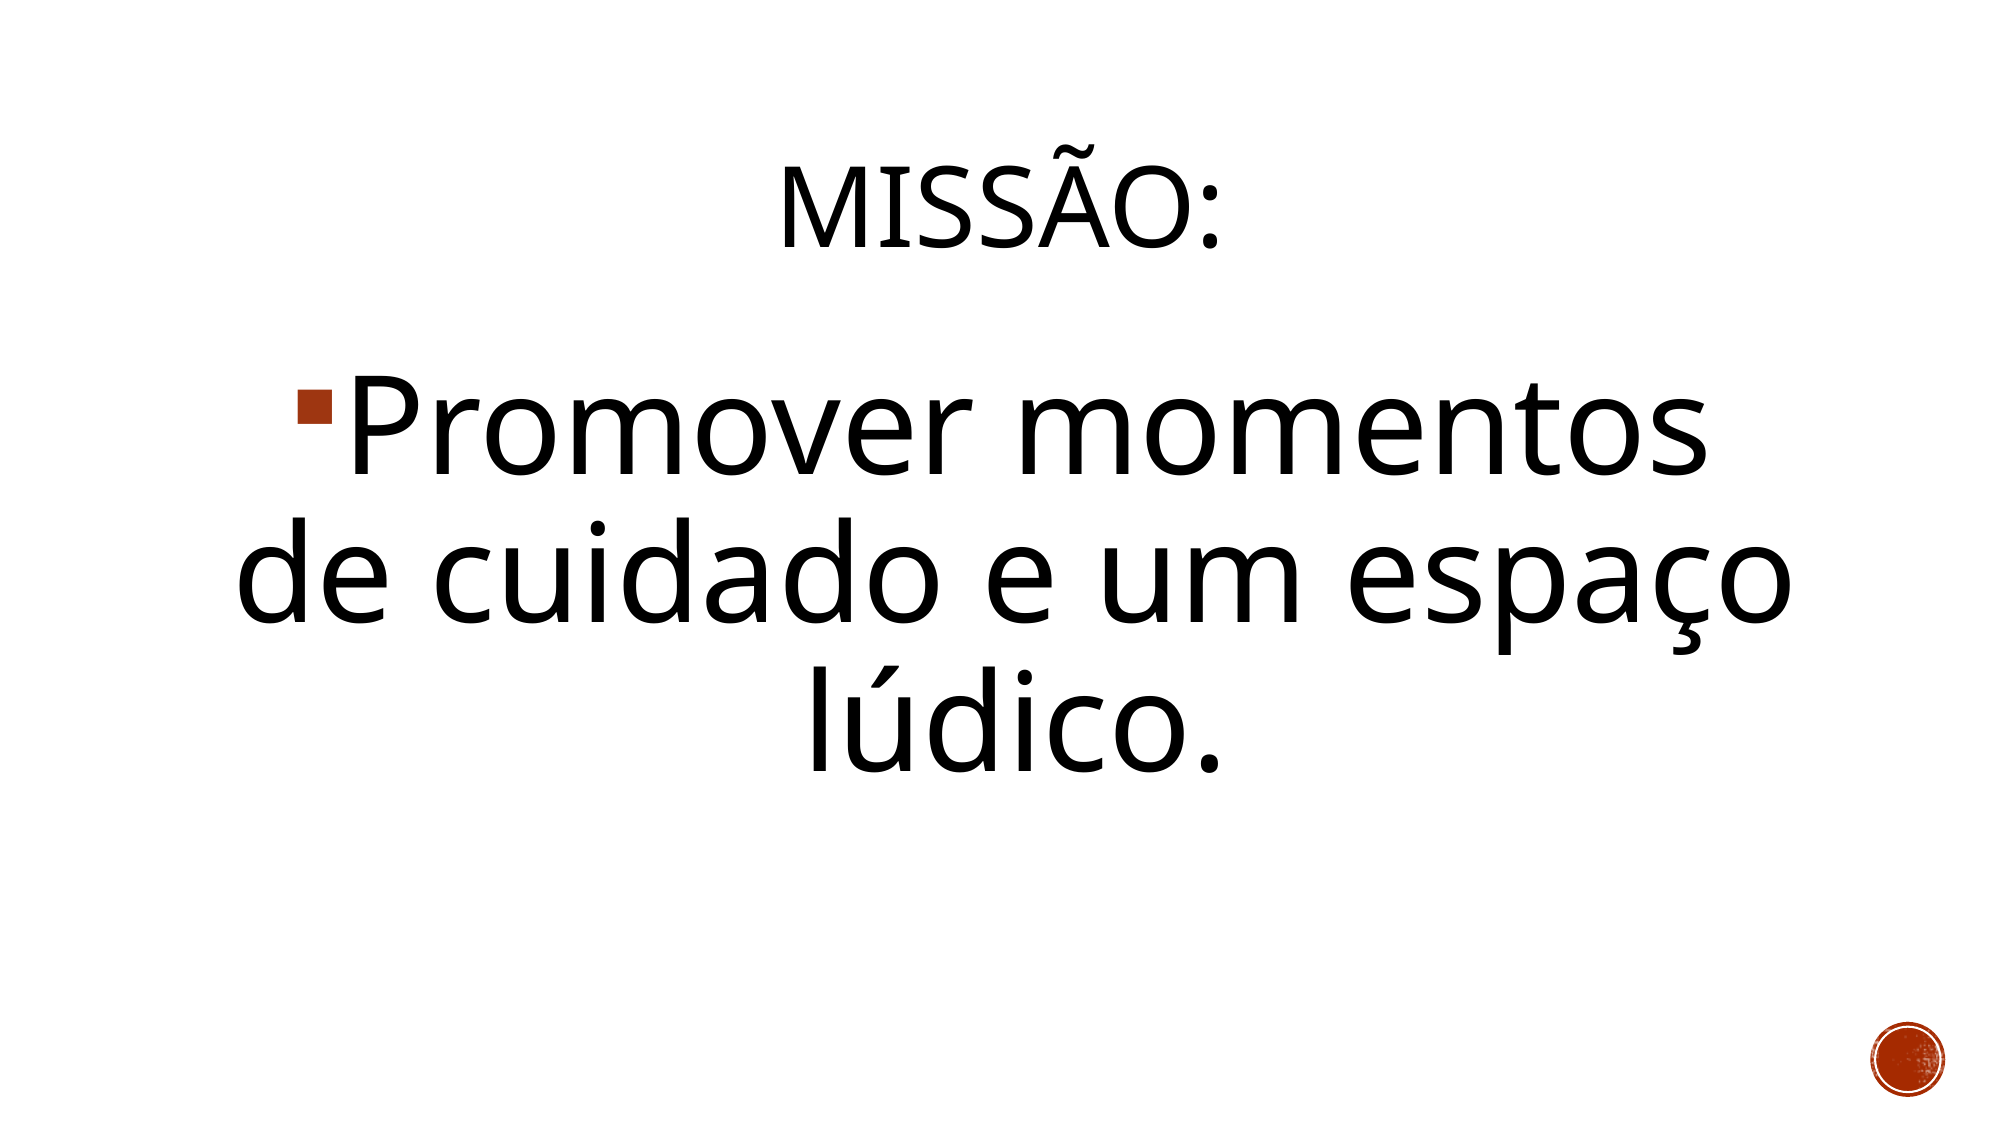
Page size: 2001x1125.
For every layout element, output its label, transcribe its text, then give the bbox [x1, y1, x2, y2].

title Missão: [175, 79, 1826, 344]
list Promover momentos de cuidado e um espaço lúdico. [175, 348, 1826, 1013]
